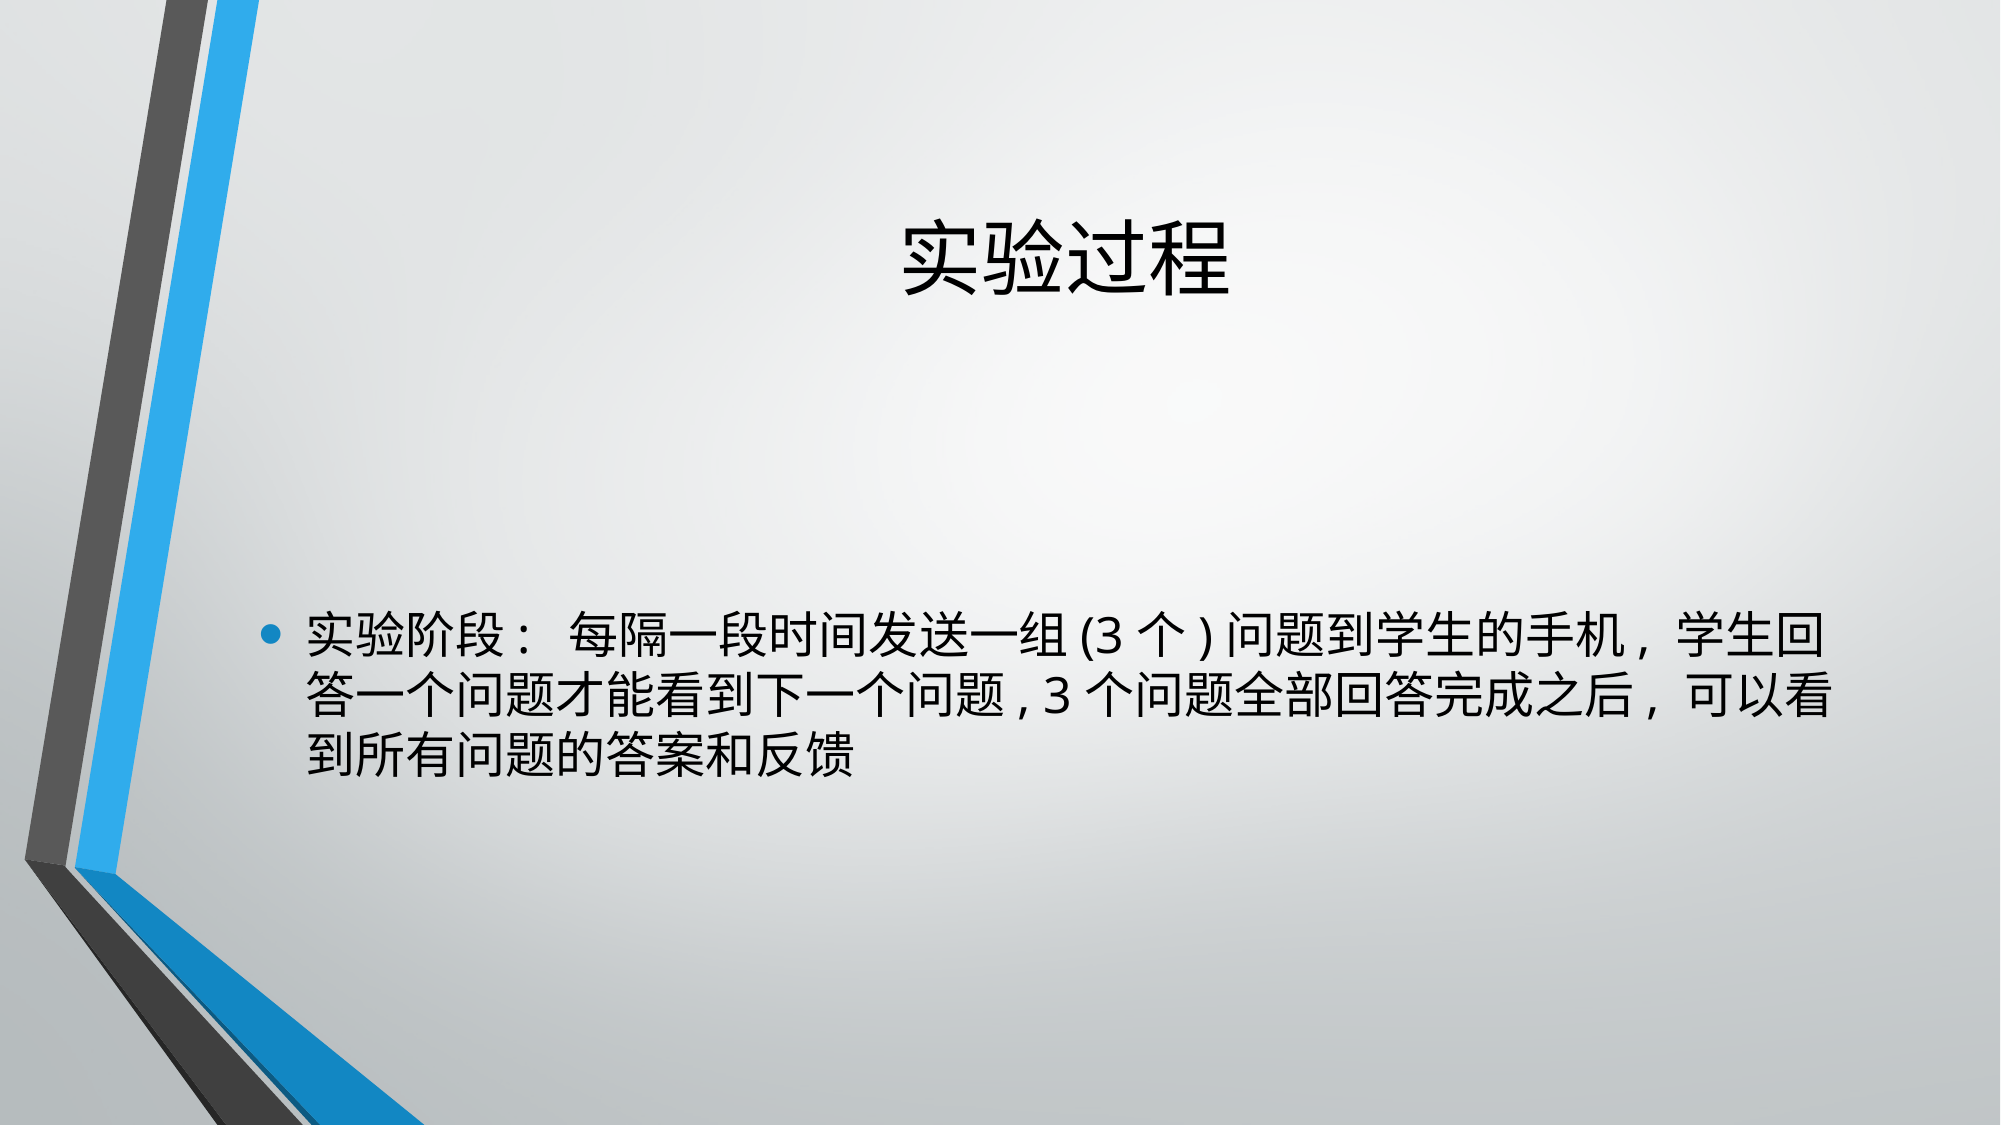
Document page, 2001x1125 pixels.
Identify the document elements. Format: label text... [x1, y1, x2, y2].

title 实验过程 [243, 112, 1887, 400]
list 实验阶段: 每隔一段时间发送一组(3个)问题到学生的手机, 学生回答一个问题才能看到下一个问题, 3个问题全部回答完成之后, 可以看到所有问题的答案和反馈 [243, 437, 1887, 950]
